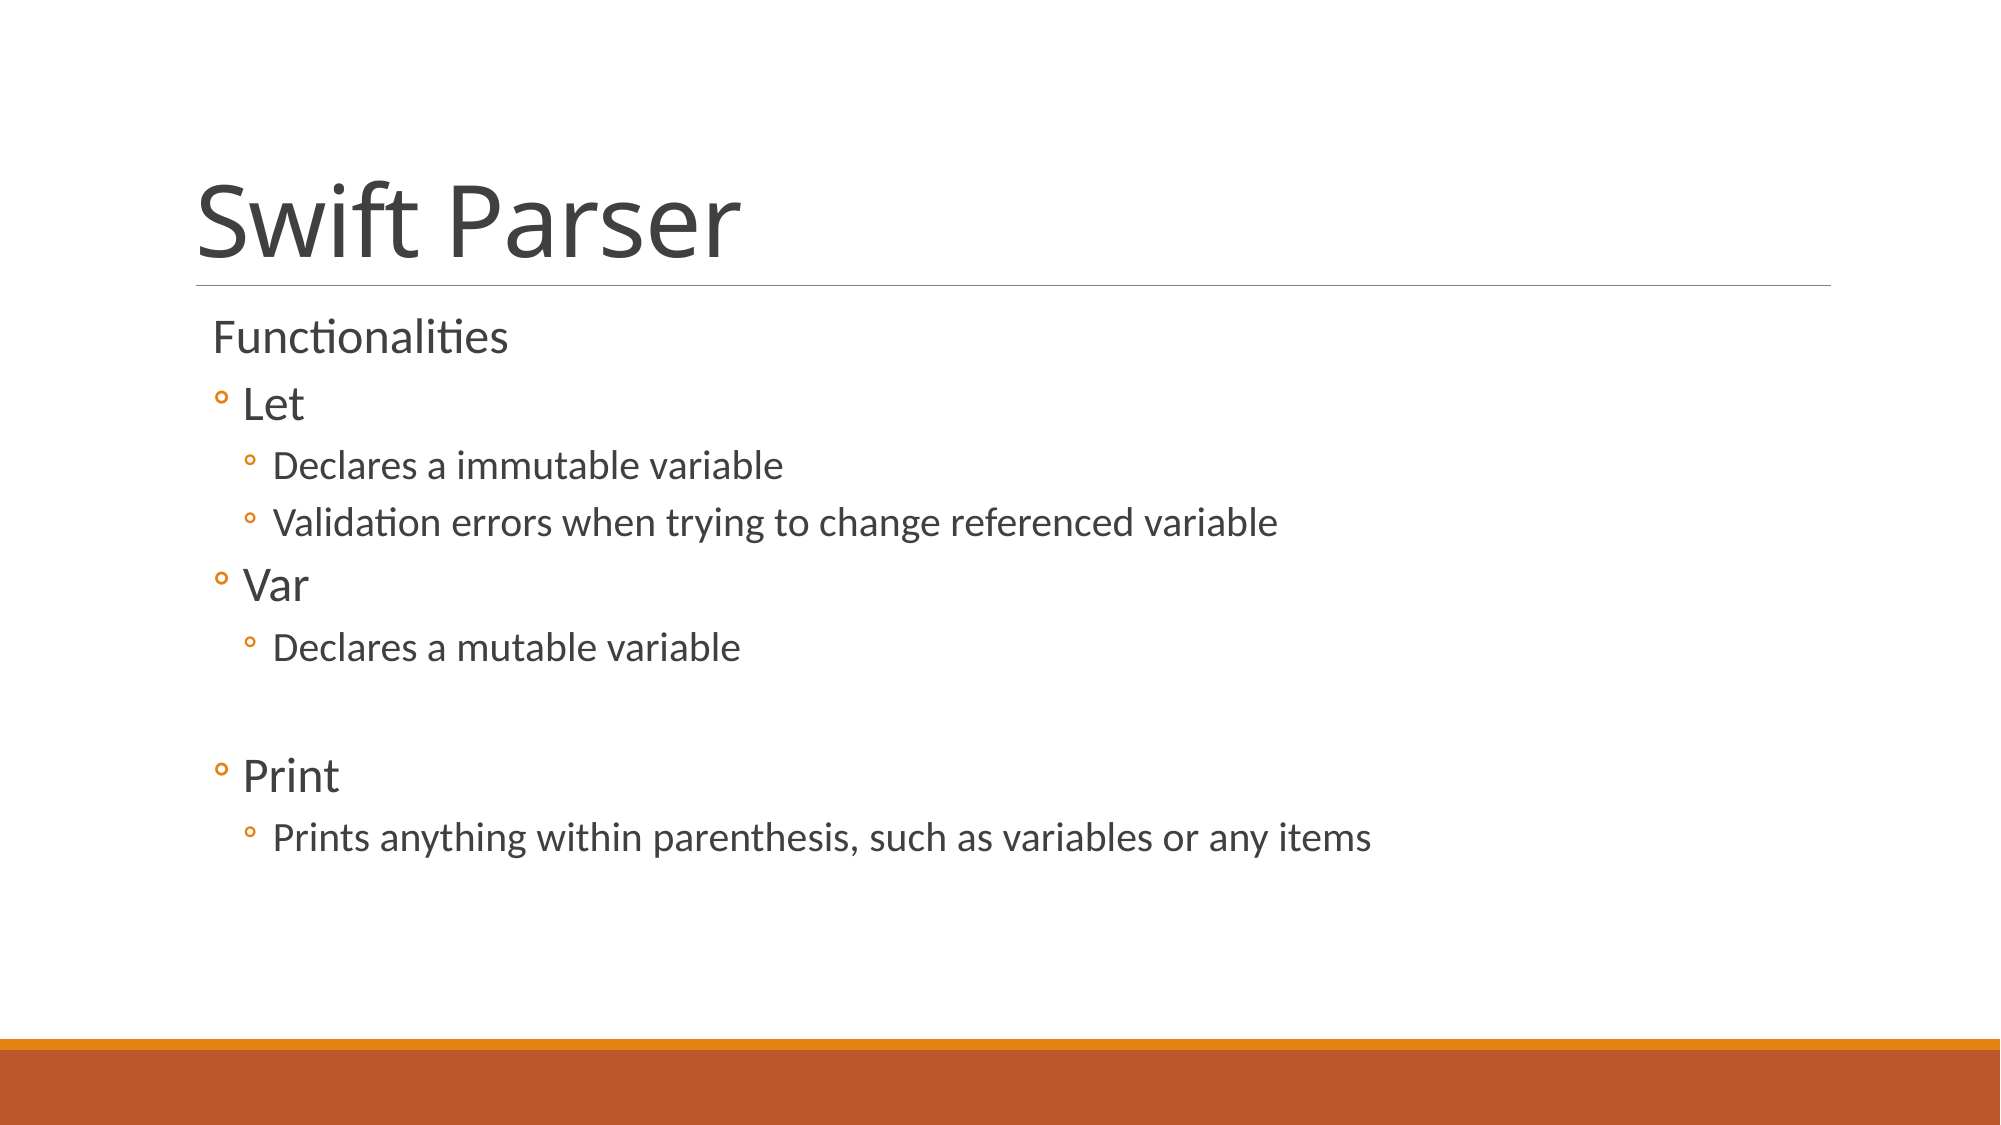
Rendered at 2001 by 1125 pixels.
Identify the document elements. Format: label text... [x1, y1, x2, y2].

list Functionalities Let Declares a immutable variable Validation errors when trying to change referenced variable Var Declares a mutable variable Print Prints anything within parenthesis, such as variables or any items [180, 302, 1830, 963]
title Swift Parser [180, 47, 1830, 285]
